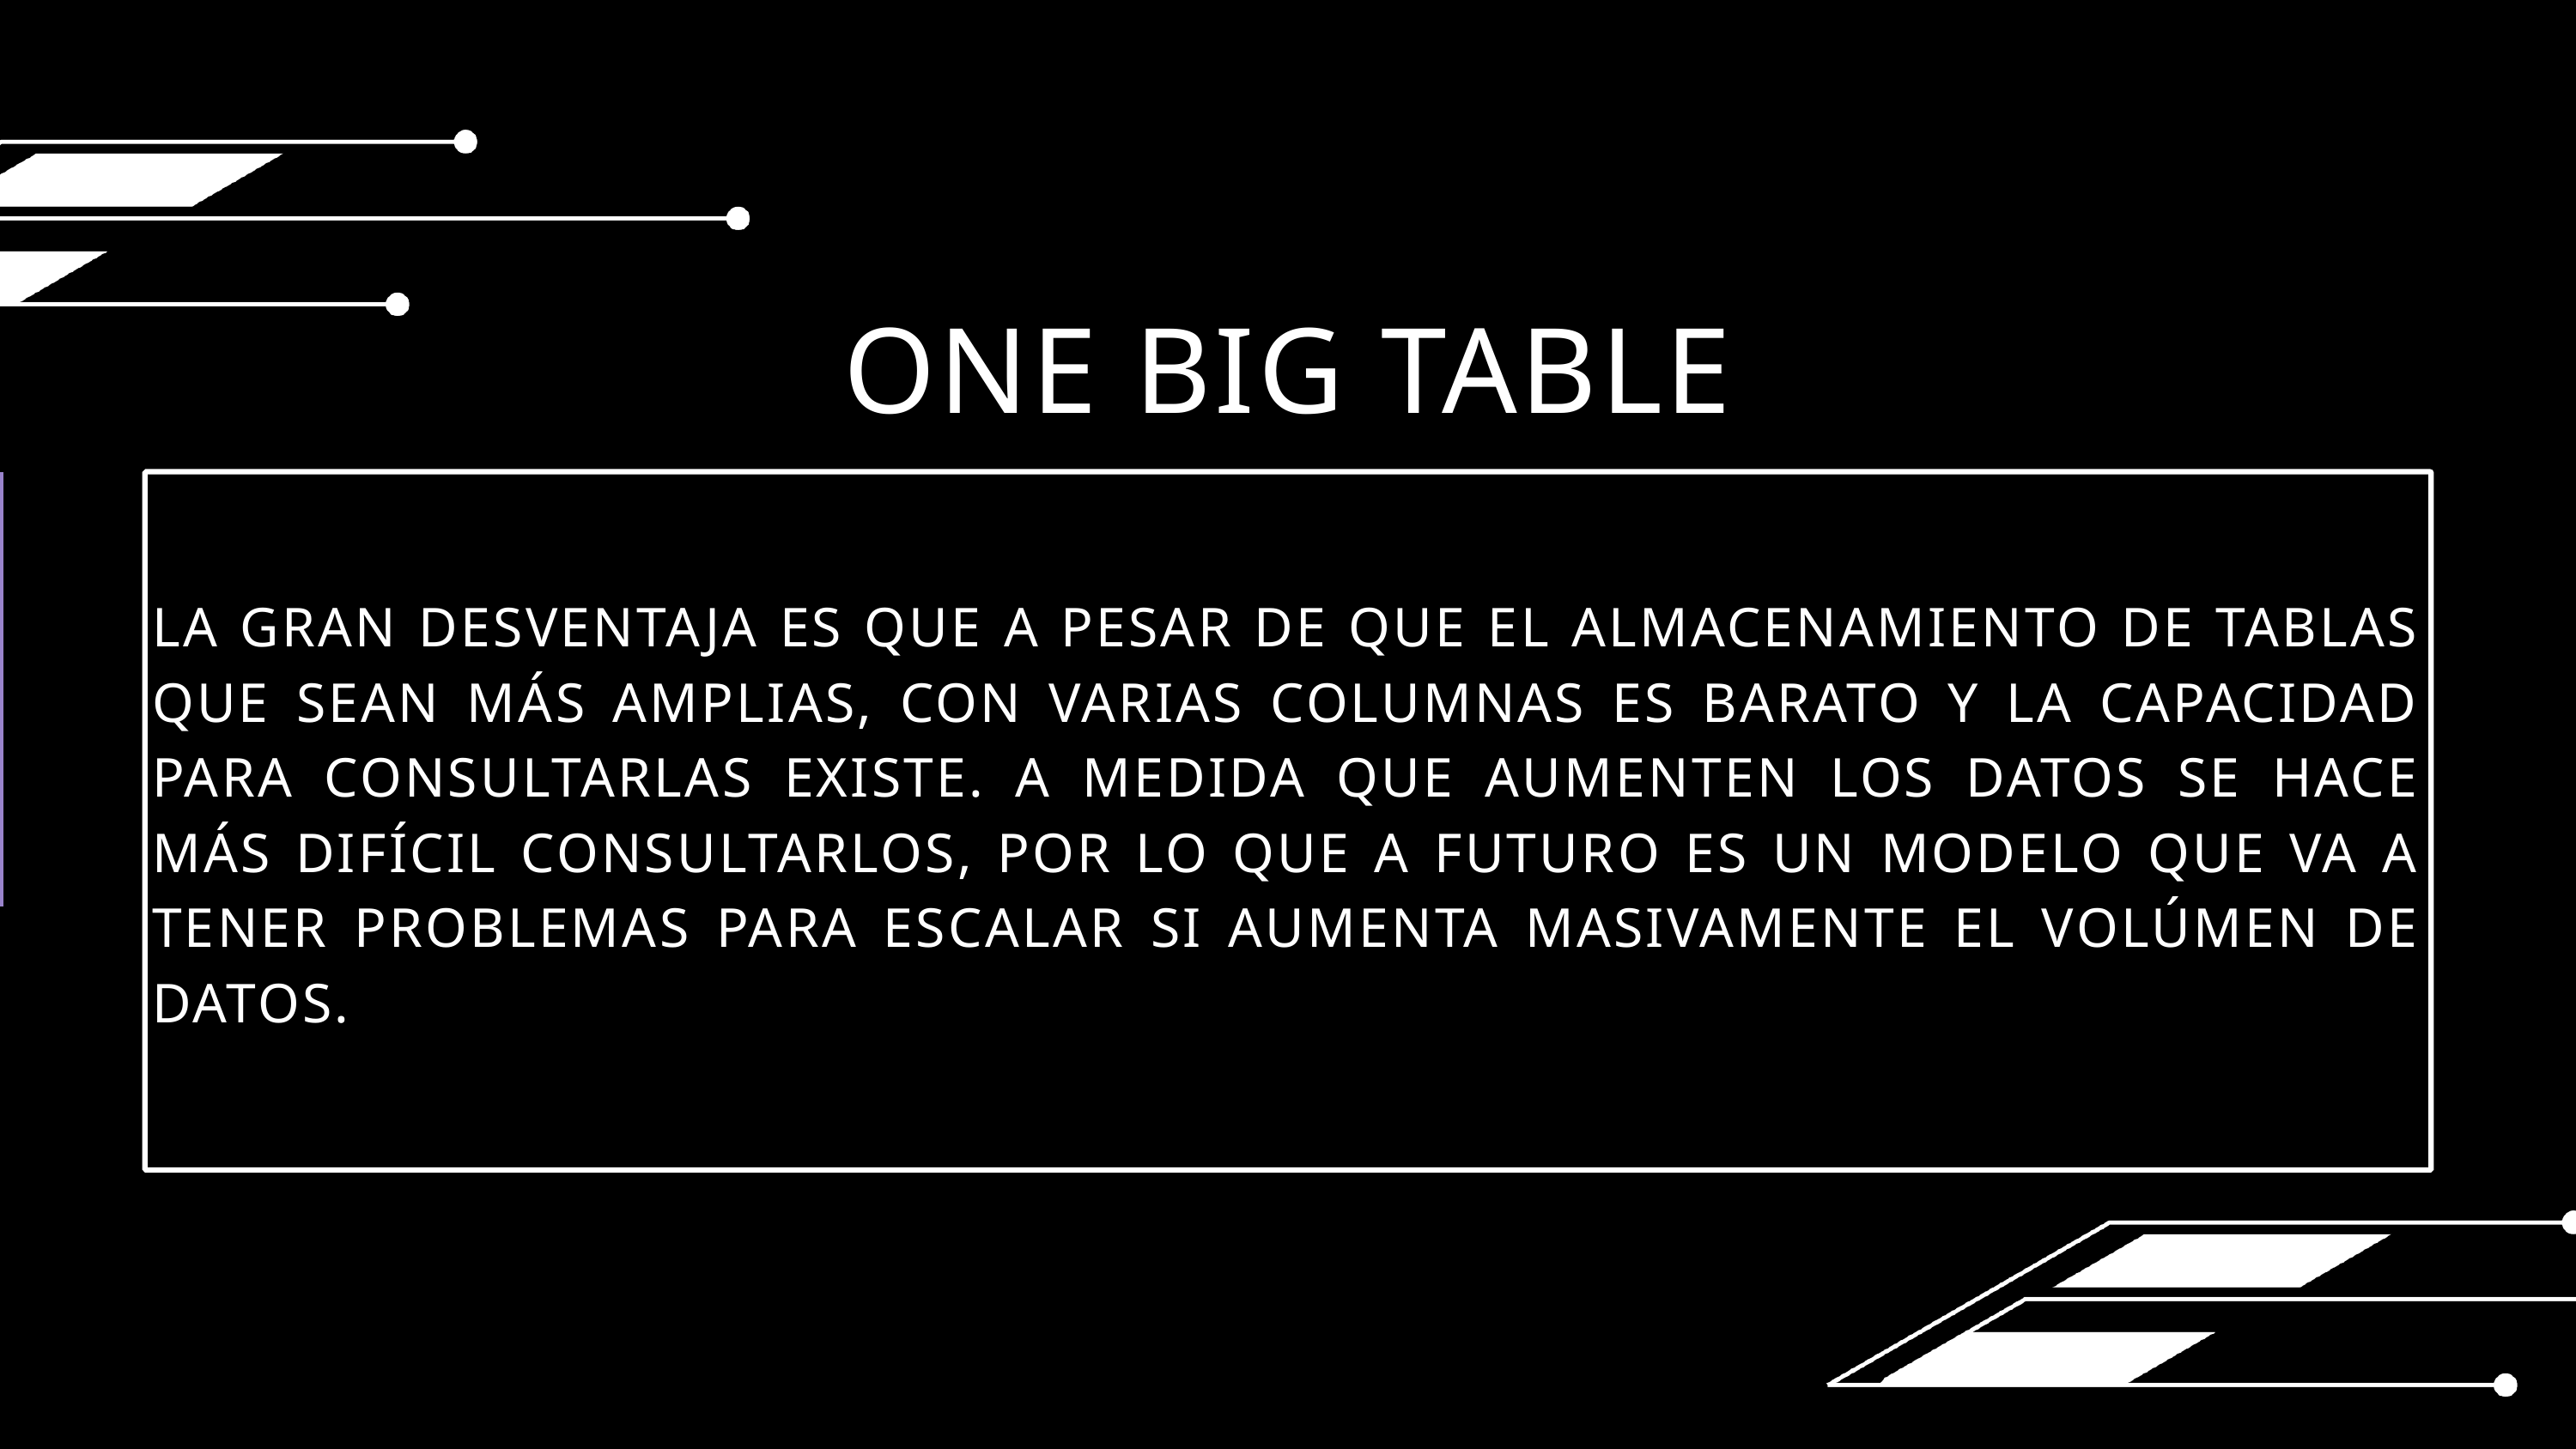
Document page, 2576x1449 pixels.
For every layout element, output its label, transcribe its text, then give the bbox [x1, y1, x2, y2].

text_box [1826, 1210, 2576, 1397]
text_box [144, 471, 2432, 1171]
text_box [0, 130, 750, 316]
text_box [0, 471, 4, 906]
text_box ONE BIG TABLE [144, 271, 2432, 437]
